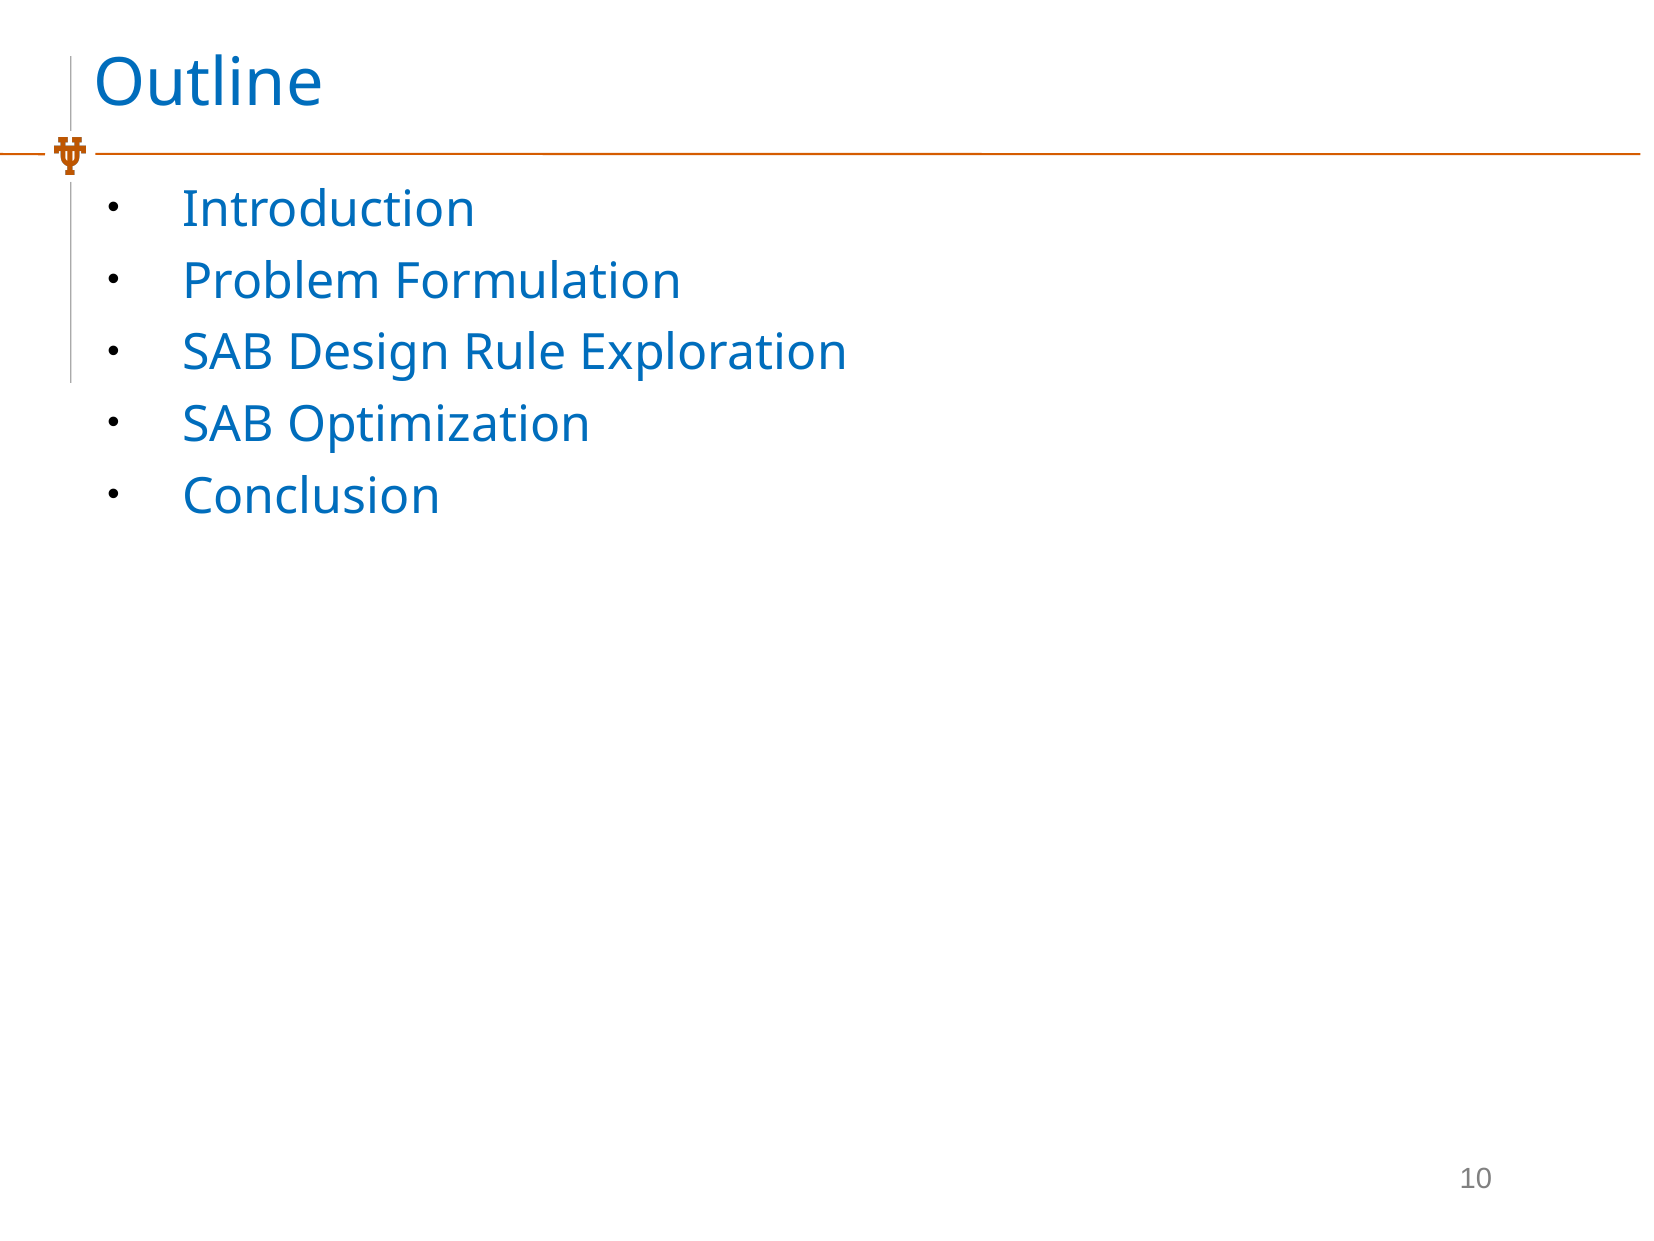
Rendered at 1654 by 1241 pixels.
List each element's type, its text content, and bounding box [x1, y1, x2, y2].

slide_number 10 [1444, 1151, 1587, 1207]
text_box Introduction Problem Formulation SAB Design Rule Exploration SAB Optimization Conclusion [72, 169, 1588, 1135]
title Outline [78, 18, 1574, 148]
